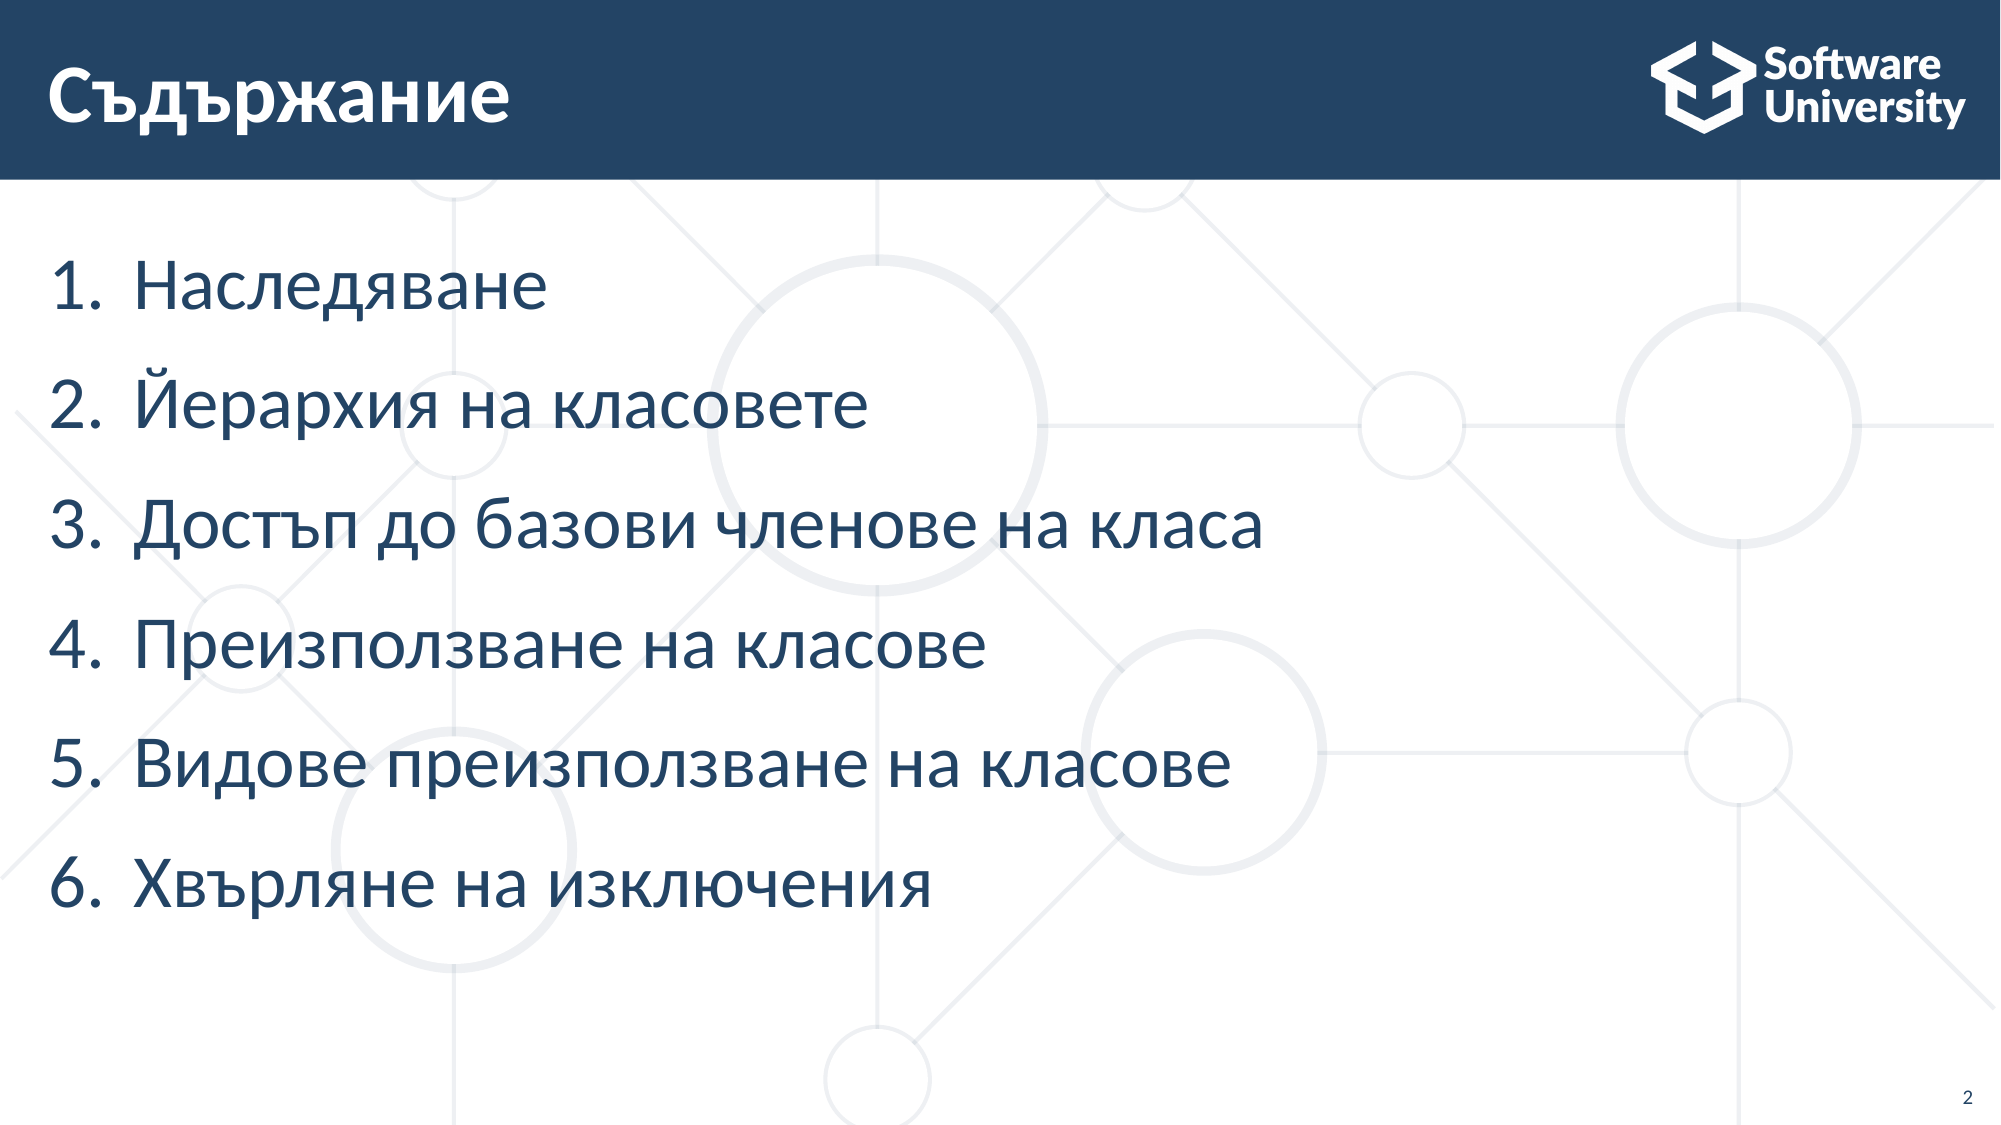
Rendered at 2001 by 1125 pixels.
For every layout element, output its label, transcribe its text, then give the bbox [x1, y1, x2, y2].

picture [1651, 41, 1966, 109]
title Съдържание [31, 16, 1625, 162]
list Наследяване Йерархия на класовете Достъп до базови членове на класа Преизползване на класове Видове преизползване на класове Хвърляне на изключения [31, 109, 1970, 1016]
slide_number 2 [1927, 1067, 1989, 1117]
